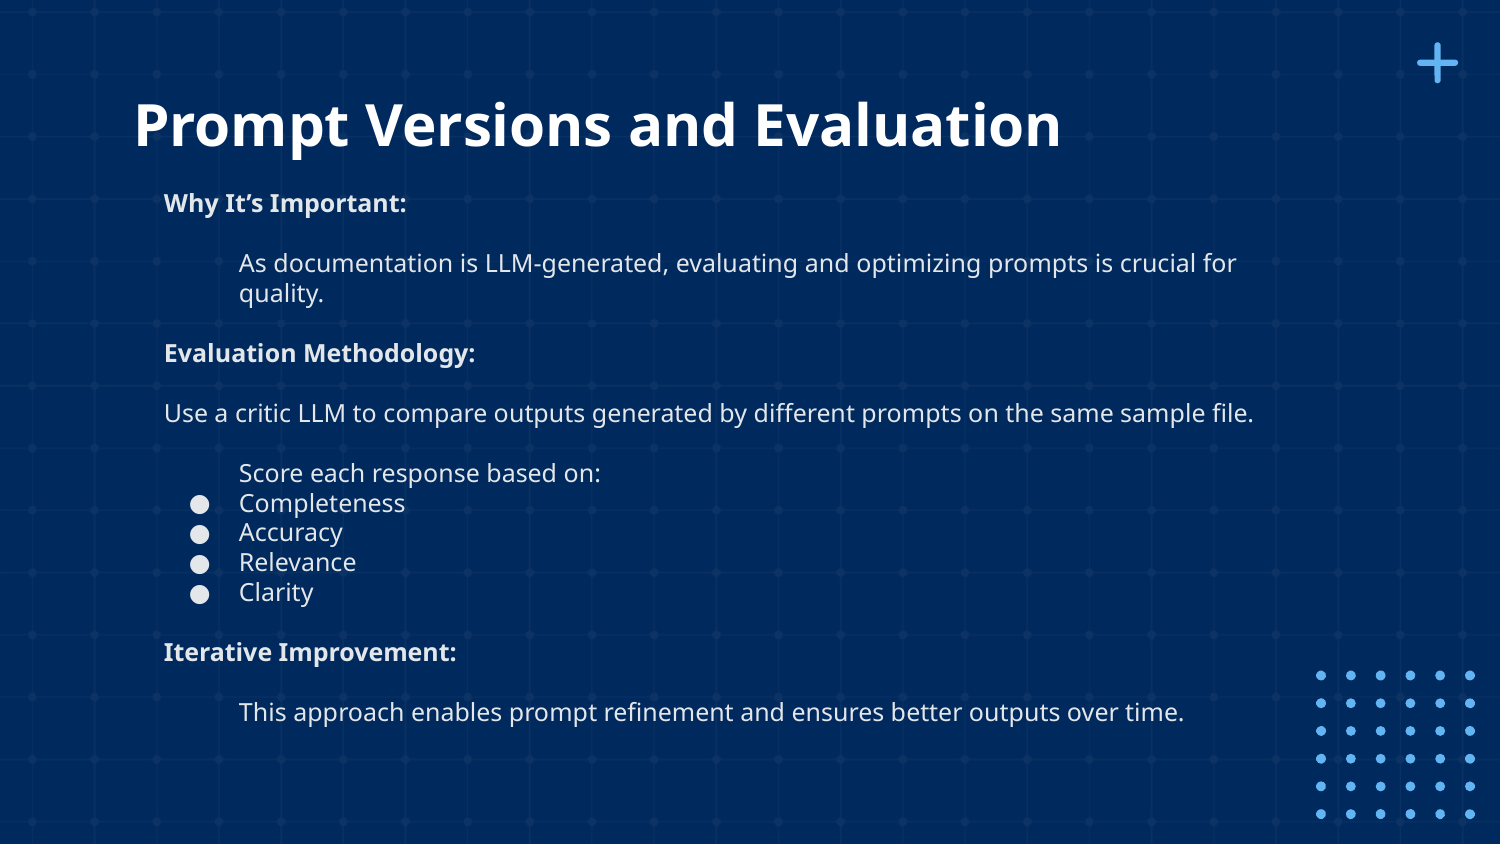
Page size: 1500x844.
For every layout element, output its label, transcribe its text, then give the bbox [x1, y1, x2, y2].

title Prompt Versions and Evaluation [118, 72, 1455, 167]
text_box Why It’s Important: As documentation is LLM-generated, evaluating and optimizing prompts is crucial for quality. Evaluation Methodology: Use a critic LLM to compare outputs generated by different prompts on the same sample file. Score each response based on: Completeness Accuracy Relevance Clarity Iterative Improvement: This approach enables prompt refinement and ensures better outputs over time. [148, 120, 1341, 832]
